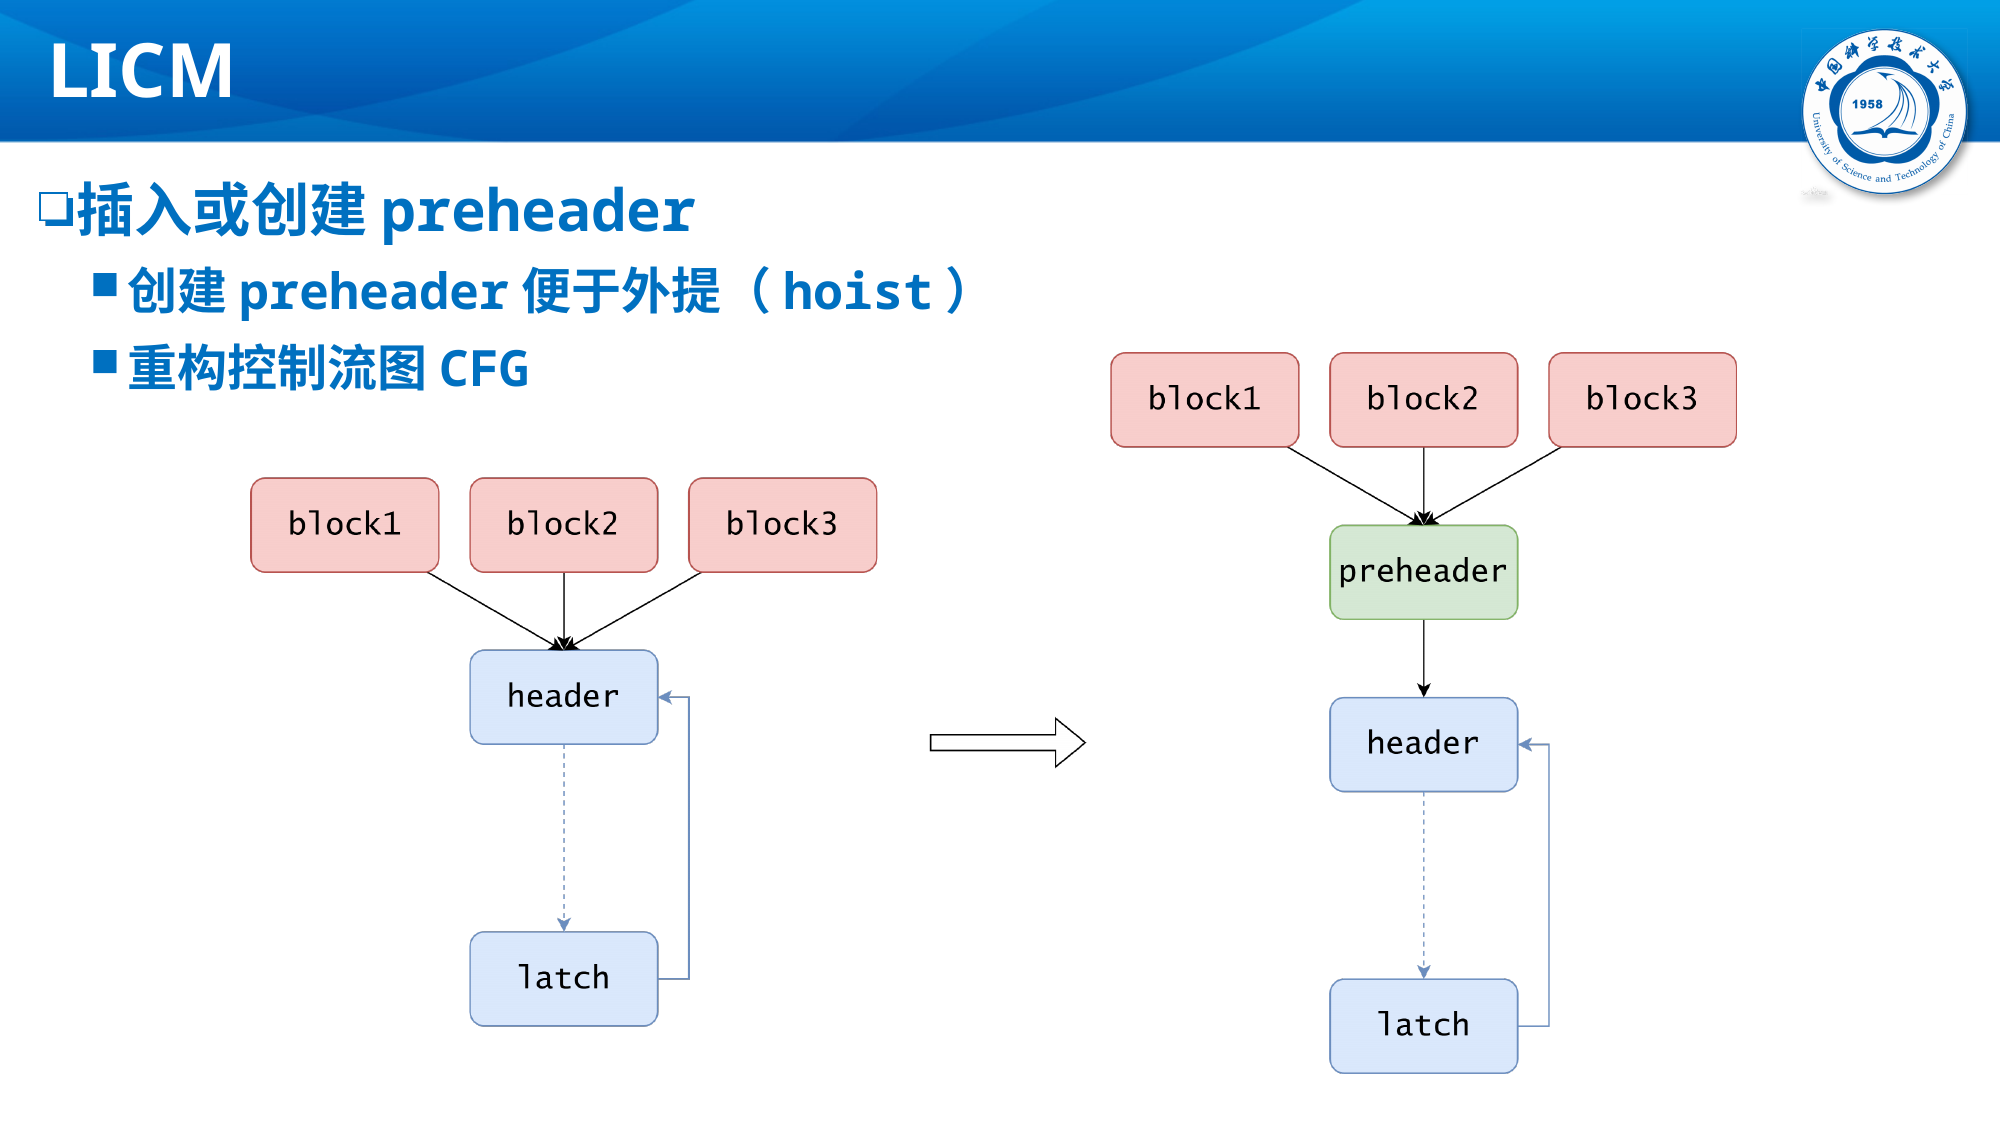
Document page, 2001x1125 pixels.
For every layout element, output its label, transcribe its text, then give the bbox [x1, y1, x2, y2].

picture [250, 341, 1737, 1075]
title LICM [32, 22, 1619, 124]
picture [39, 192, 73, 226]
list 插入或创建preheader 创建preheader便于外提（hoist） 重构控制流图CFG [24, 173, 1977, 1093]
picture [0, 0, 2000, 173]
